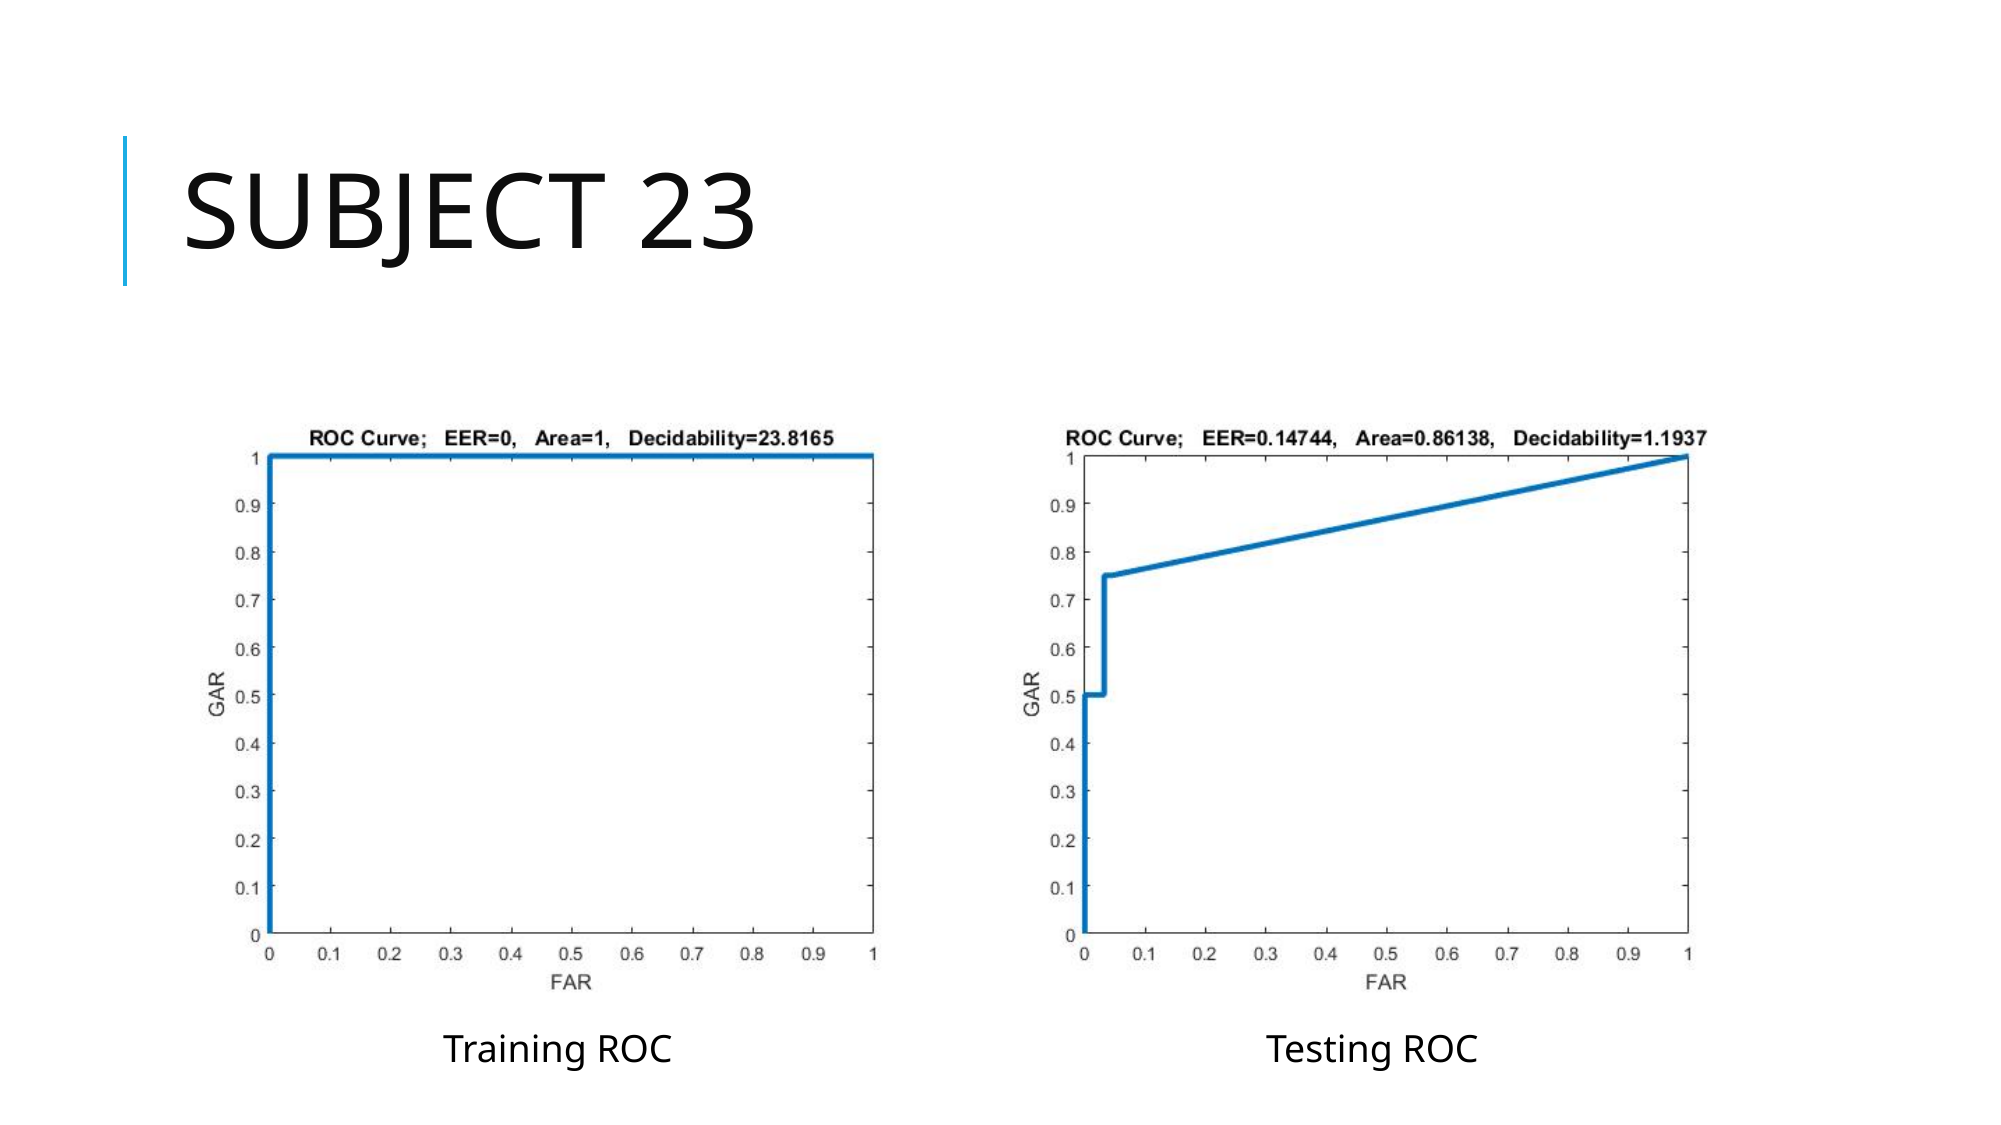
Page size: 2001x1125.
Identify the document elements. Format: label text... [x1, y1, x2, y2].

text_box Training ROC [410, 1026, 706, 1069]
title Subject 23 [168, 96, 1763, 342]
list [982, 412, 1763, 998]
text_box Testing ROC [1225, 1026, 1520, 1069]
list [167, 412, 949, 998]
